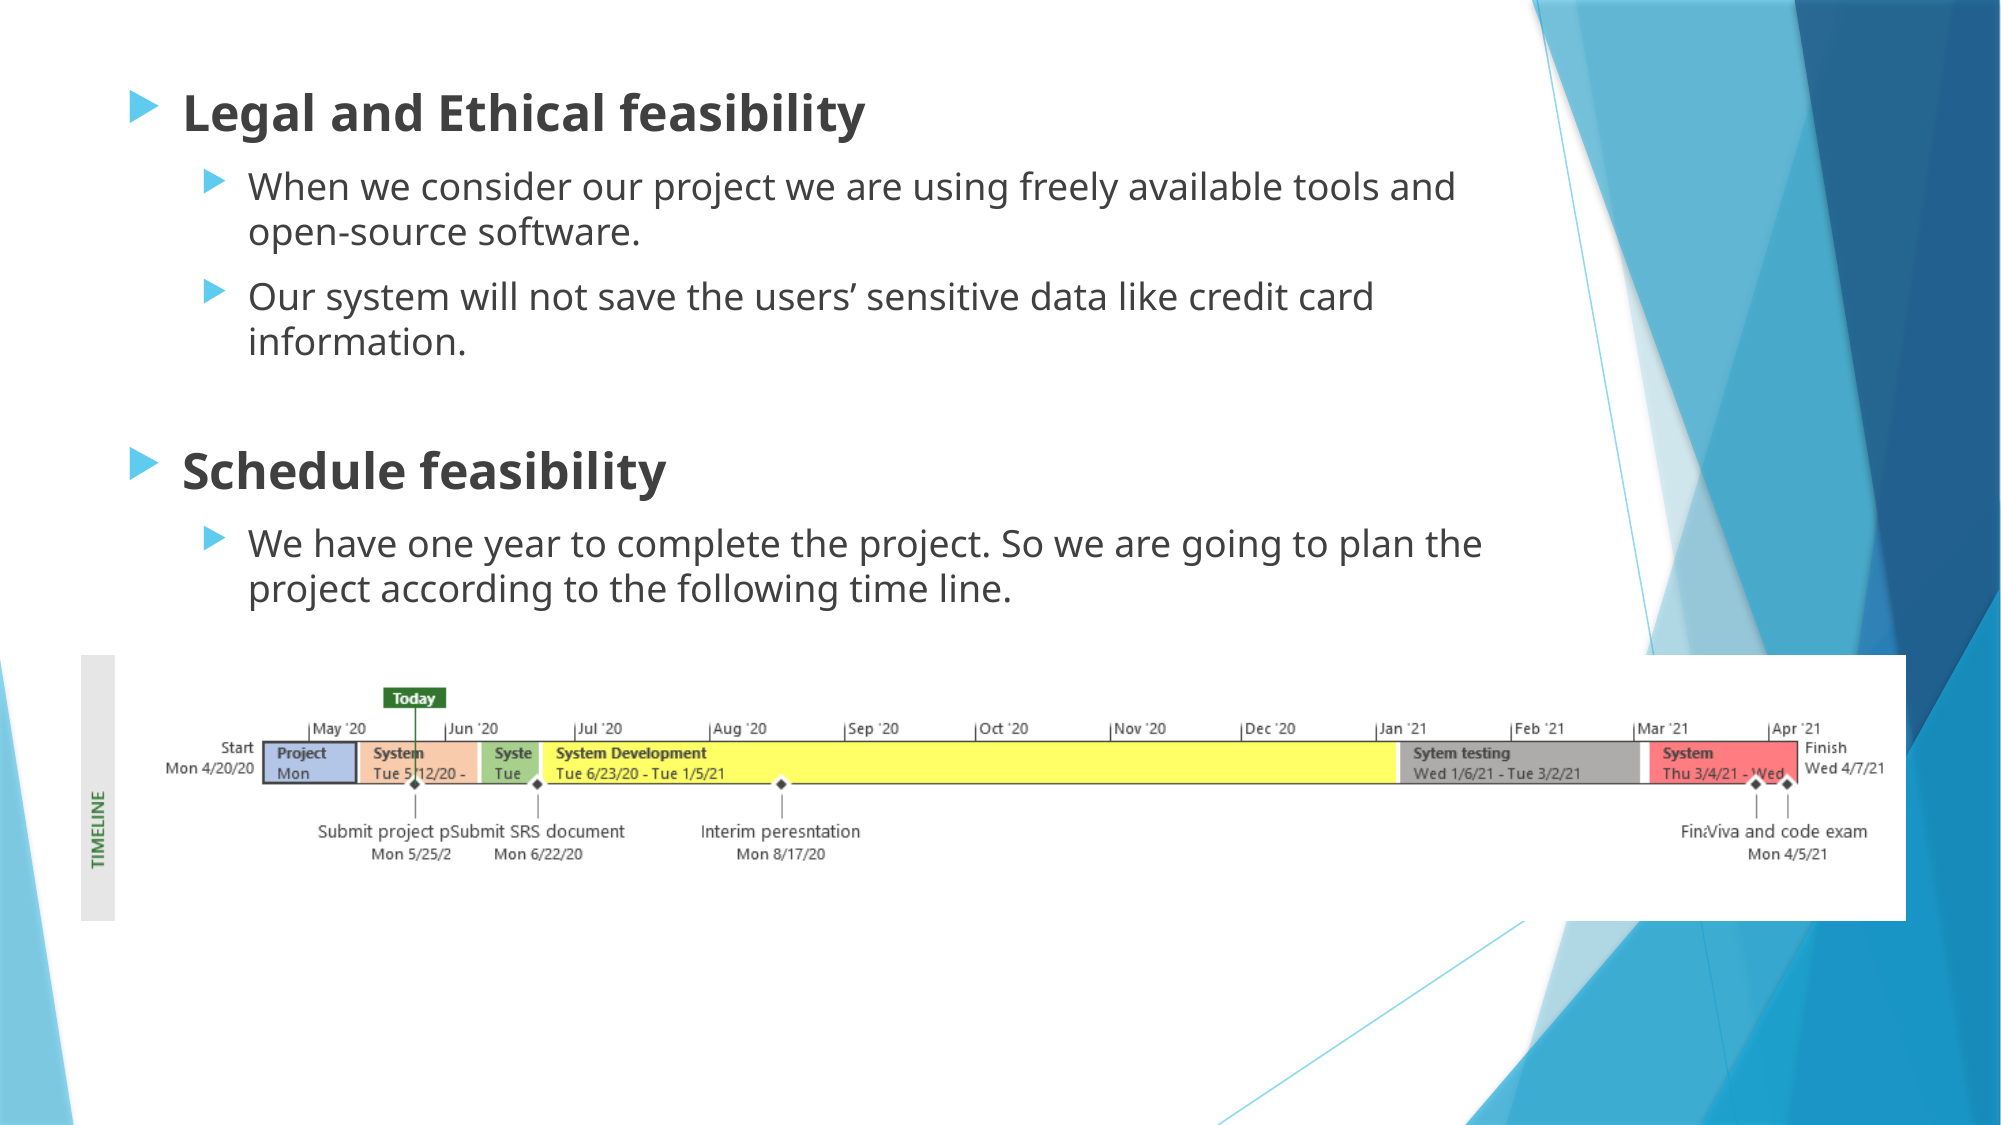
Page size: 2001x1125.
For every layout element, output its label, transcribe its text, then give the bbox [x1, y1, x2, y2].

text_box Schedule feasibility We have one year to complete the project. So we are going to plan the project according to the following time line. [111, 431, 1522, 654]
list Legal and Ethical feasibility When we consider our project we are using freely available tools and open-source software. Our system will not save the users’ sensitive data like credit card information. [111, 74, 1522, 373]
picture [81, 654, 1906, 922]
